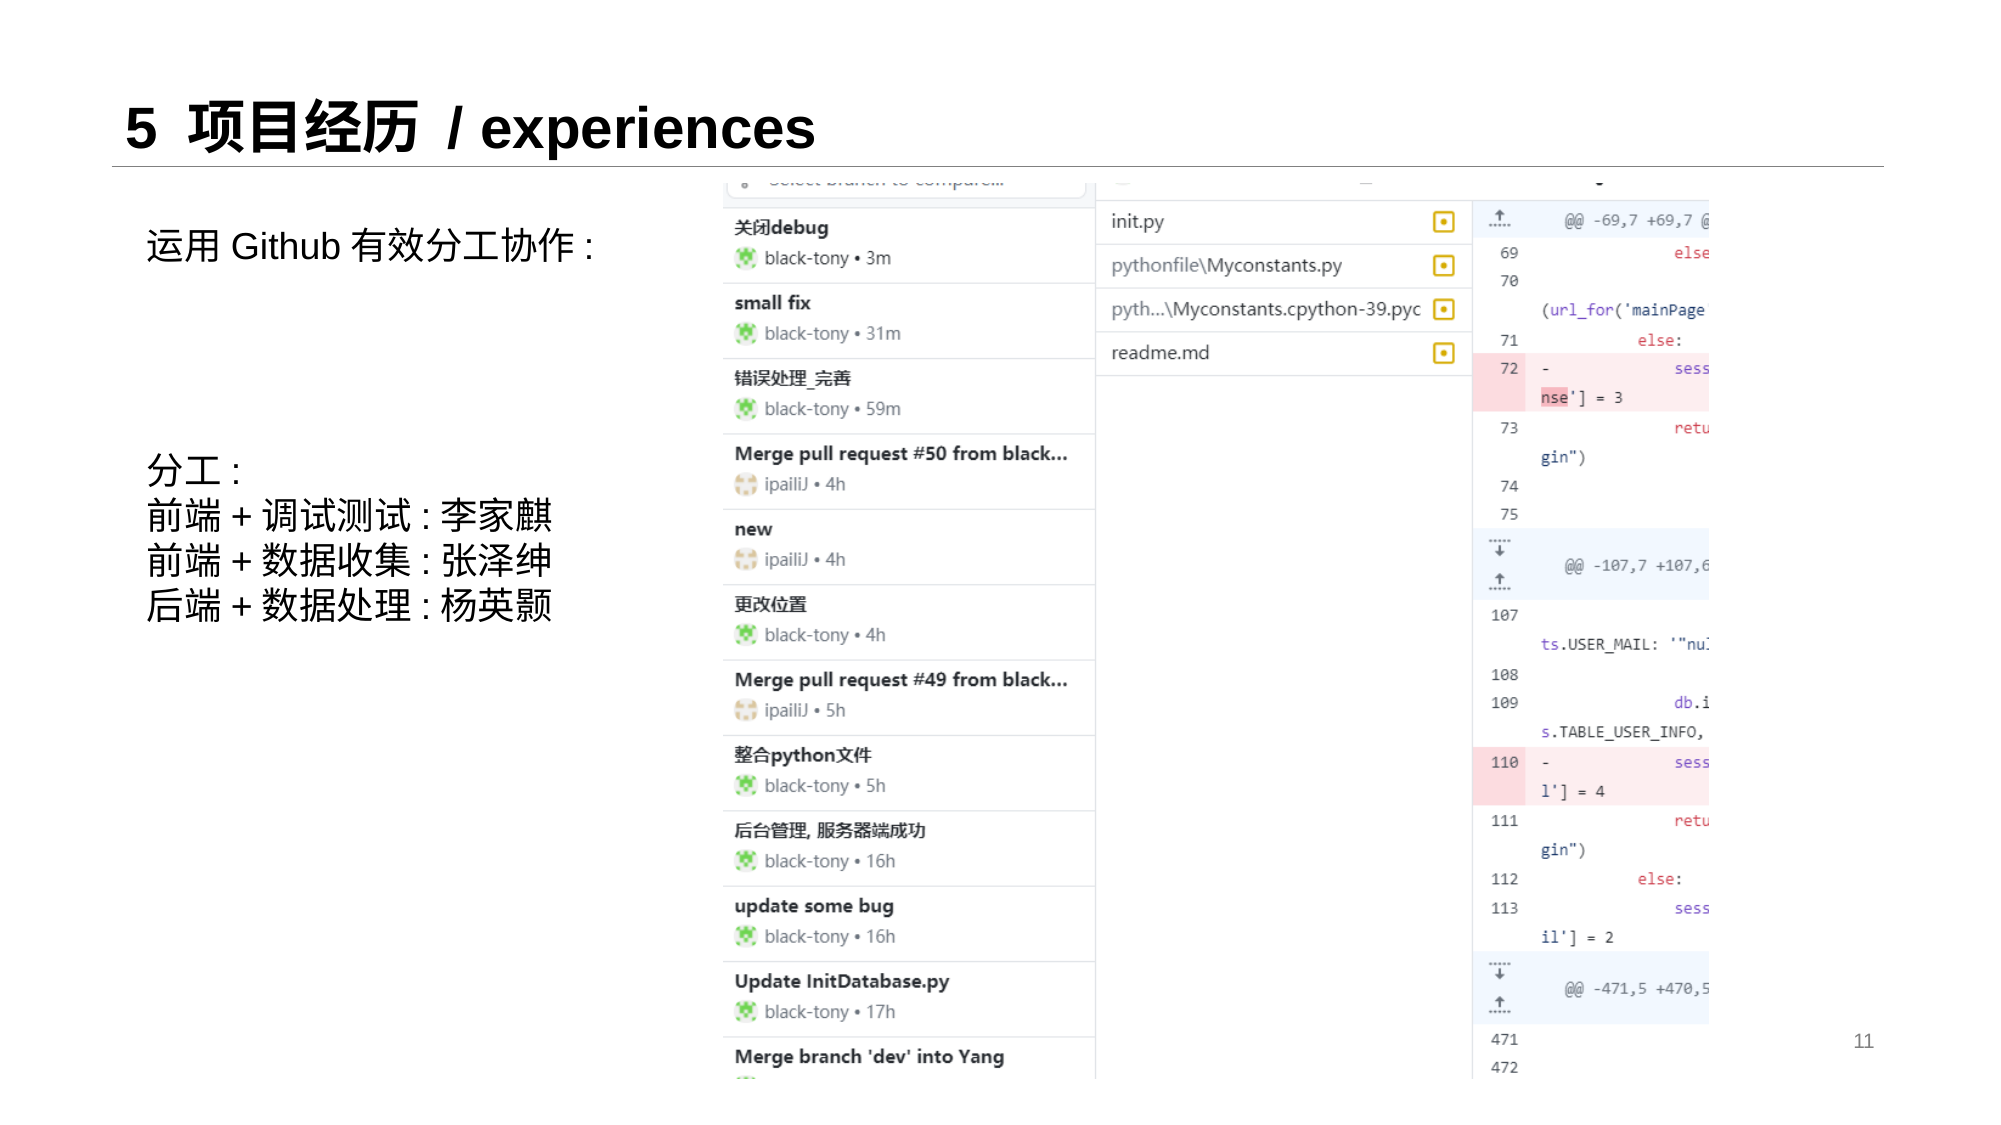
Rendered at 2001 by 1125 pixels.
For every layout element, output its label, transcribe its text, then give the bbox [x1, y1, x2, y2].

picture [723, 183, 1709, 1079]
text_box 运用Github有效分工协作: 分工: 前端+调试测试:李家麒 前端+数据收集:张泽绅 后端+数据处理:杨英颢 [132, 214, 610, 680]
title 5 项目经历 / experiences [109, 0, 1890, 169]
slide_number 11 [1709, 1022, 1890, 1057]
